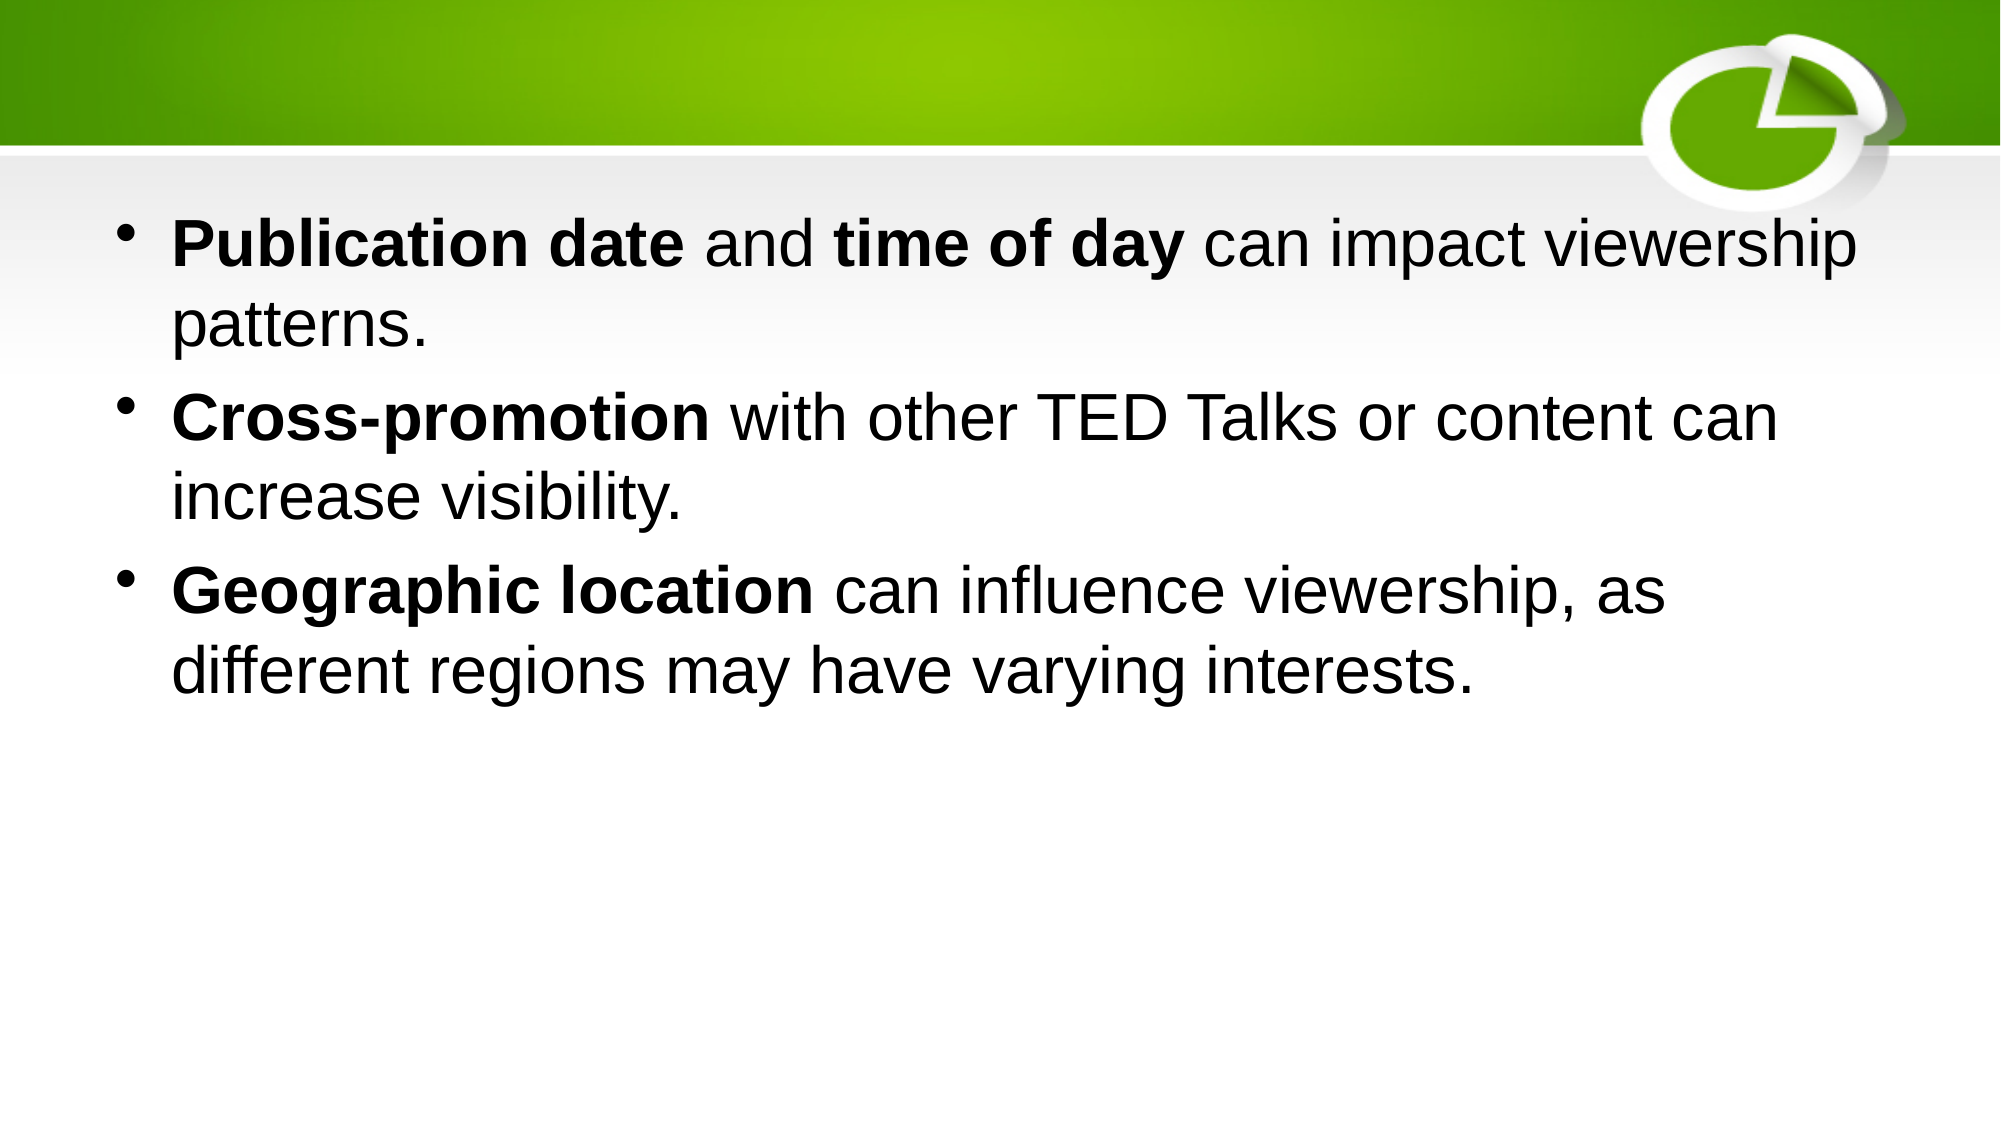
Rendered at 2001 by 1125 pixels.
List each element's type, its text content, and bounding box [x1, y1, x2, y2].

list Publication date and time of day can impact viewership patterns. Cross-promotion with other TED Talks or content can increase visibility. Geographic location can influence viewership, as different regions may have varying interests. [99, 192, 1901, 1006]
picture [0, 0, 2001, 1125]
